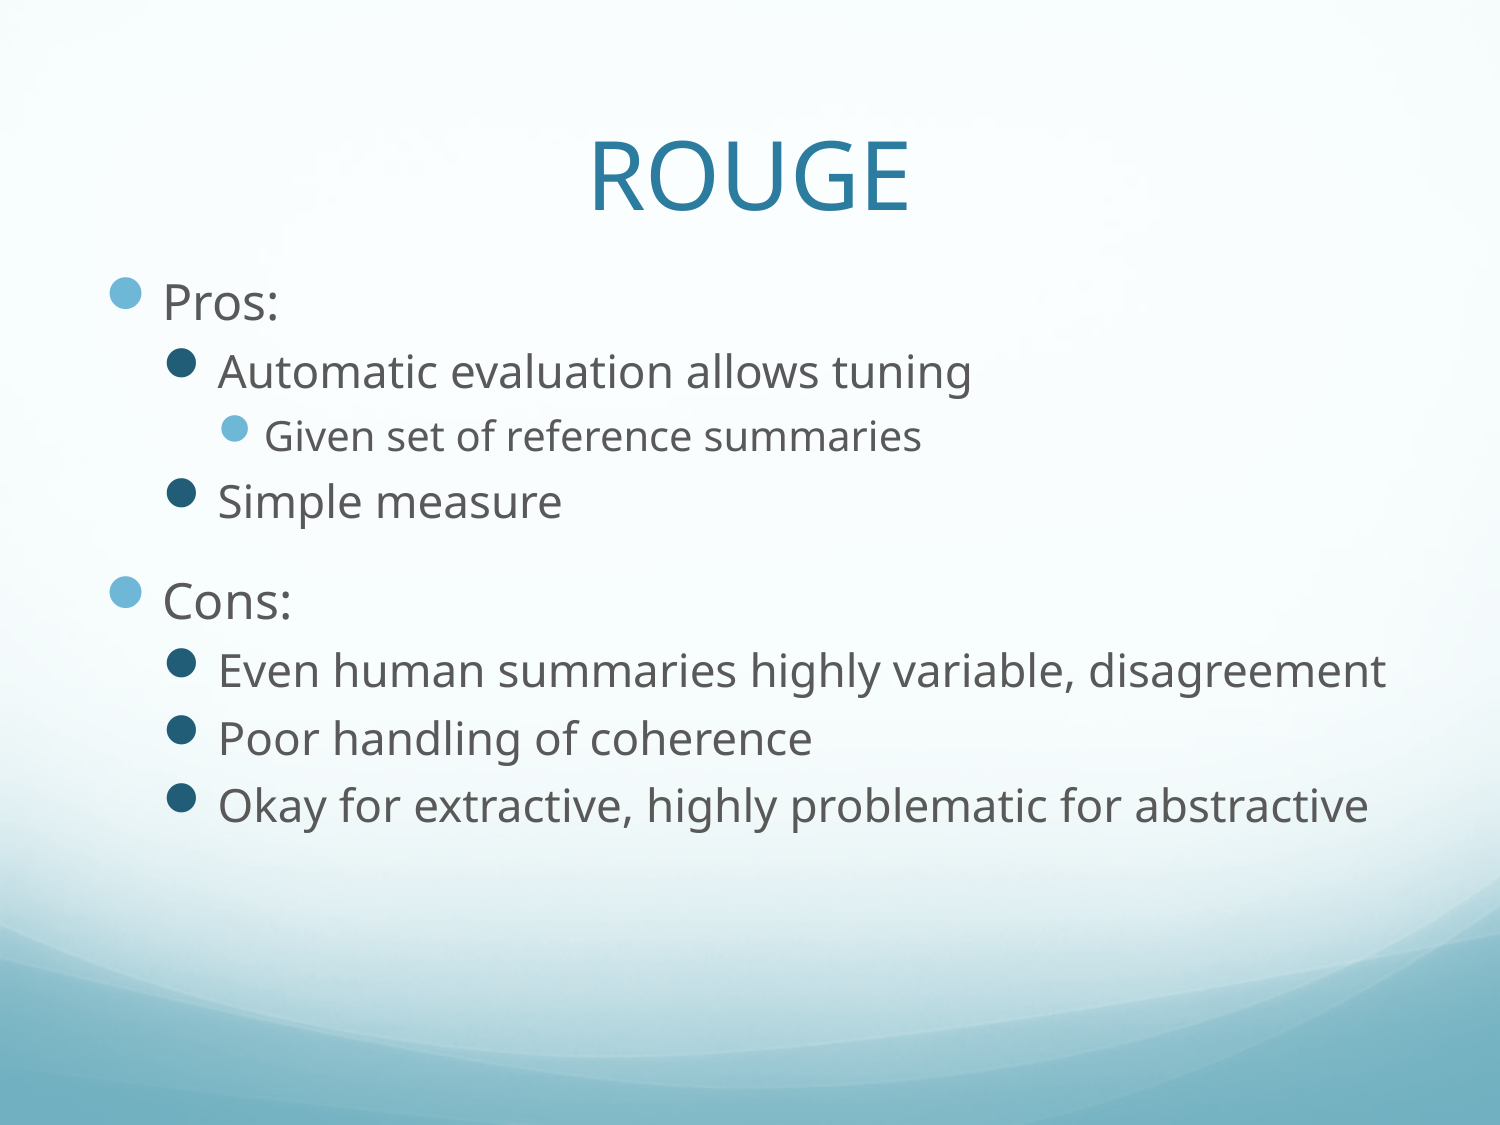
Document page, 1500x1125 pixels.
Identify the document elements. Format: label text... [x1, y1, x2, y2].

title ROUGE [90, 17, 1410, 237]
list Pros: Automatic evaluation allows tuning Given set of reference summaries Simple measure Cons: Even human summaries highly variable, disagreement Poor handling of coherence Okay for extractive, highly problematic for abstractive [90, 262, 1410, 975]
